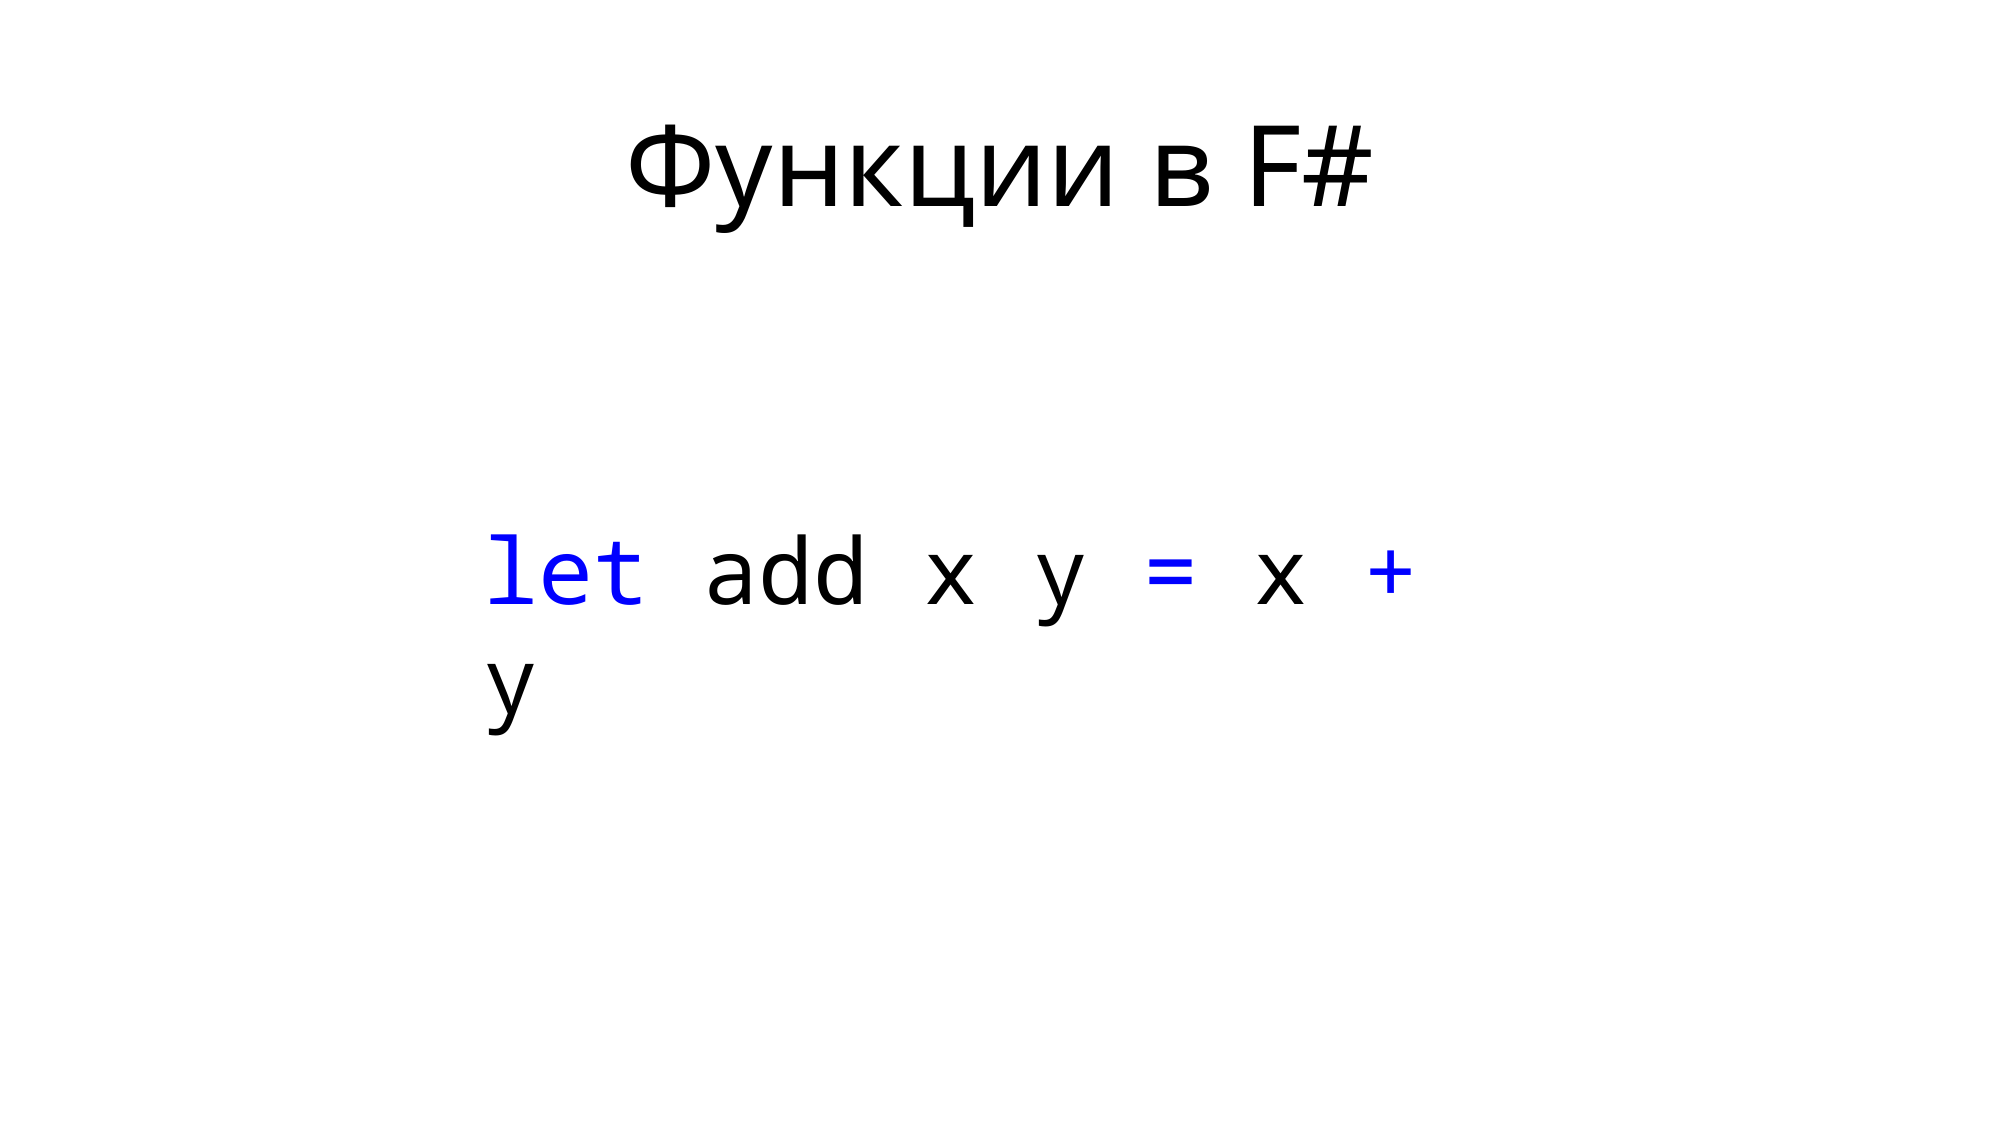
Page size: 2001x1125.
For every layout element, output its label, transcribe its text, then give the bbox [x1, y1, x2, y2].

text_box Функции в F# [610, 86, 1390, 237]
text_box let add x y = x + y [469, 505, 1531, 740]
